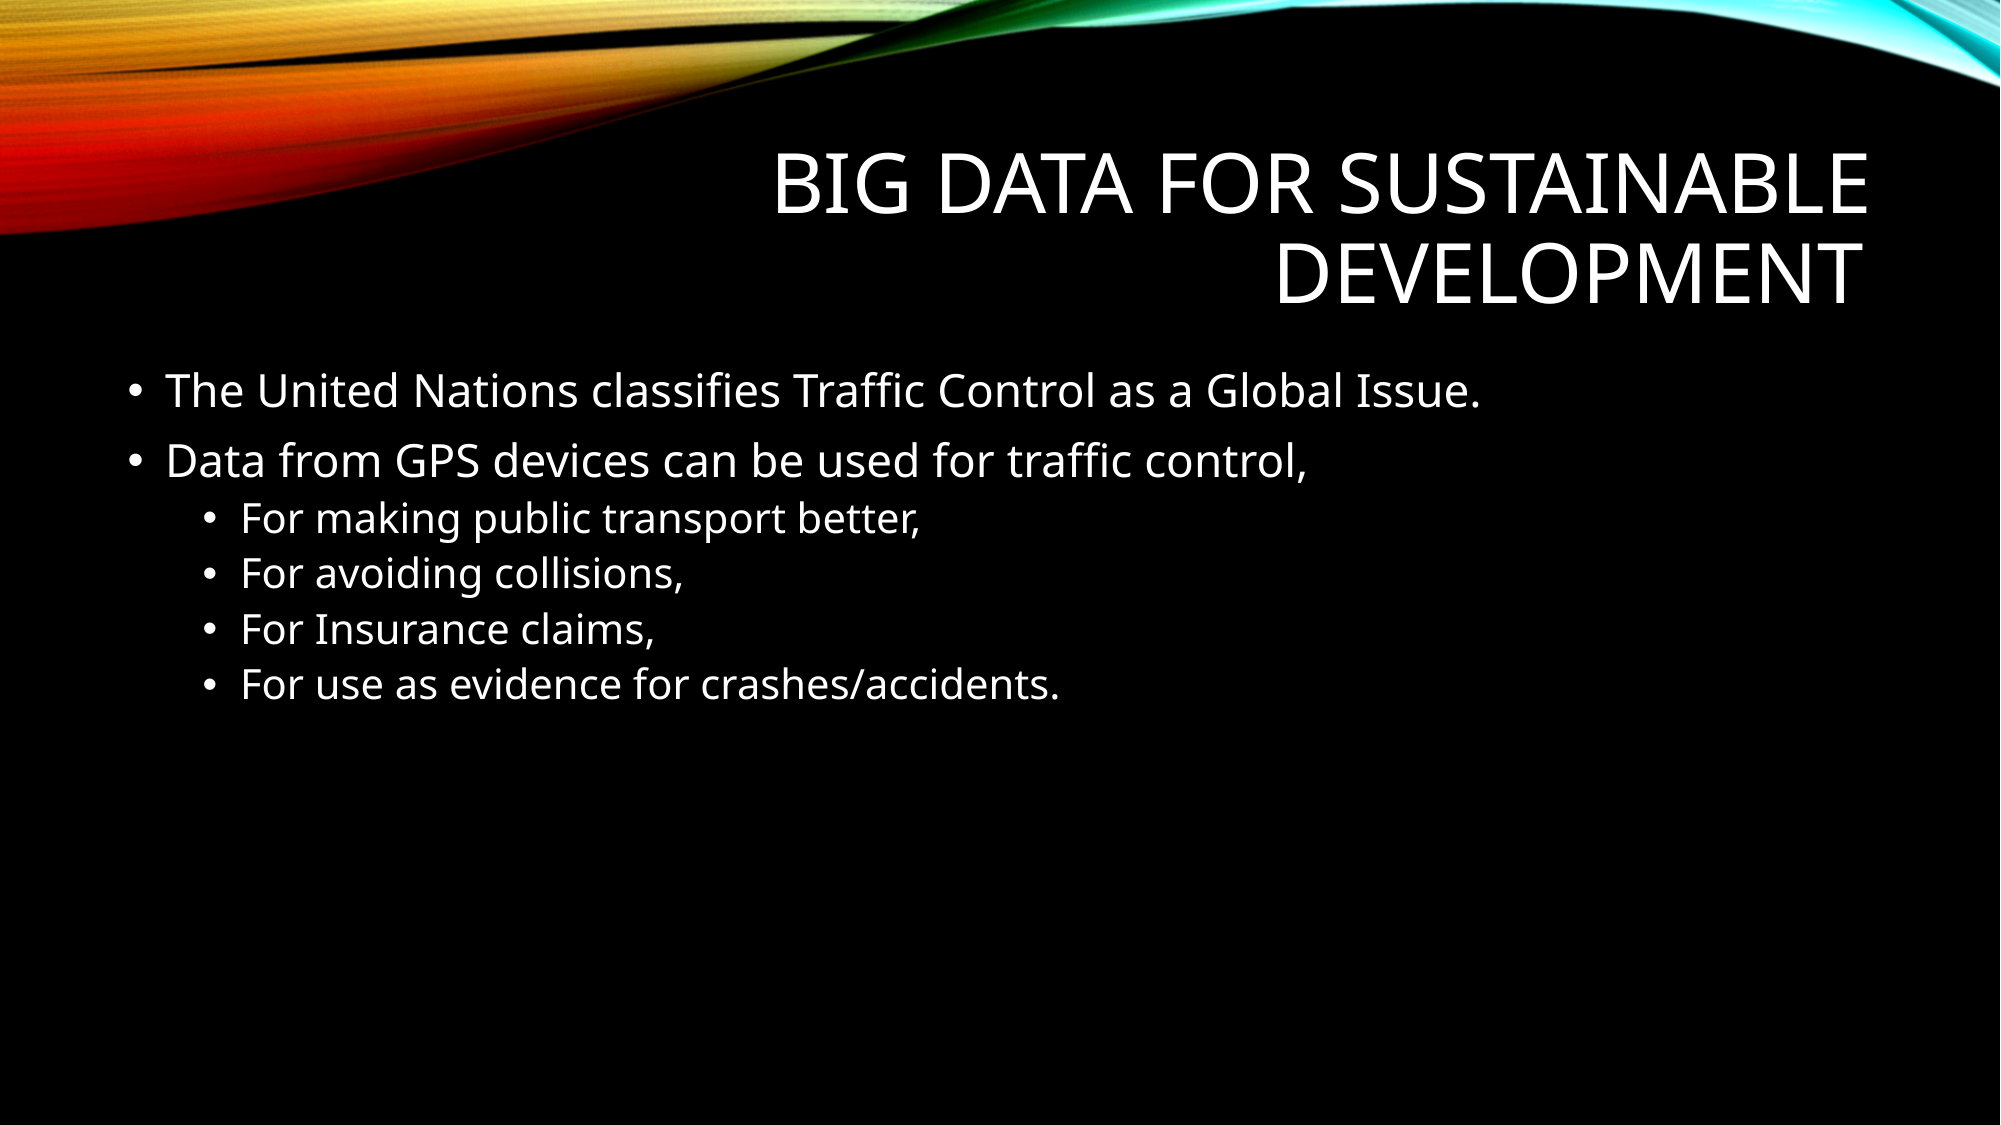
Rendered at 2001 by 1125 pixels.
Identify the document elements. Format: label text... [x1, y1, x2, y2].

title Big Data for Sustainable Development [474, 125, 1888, 338]
picture [0, 0, 2000, 237]
list The United Nations classifies Traffic Control as a Global Issue. Data from GPS devices can be used for traffic control, For making public transport better, For avoiding collisions, For Insurance claims, For use as evidence for crashes/accidents. [112, 360, 1888, 1021]
